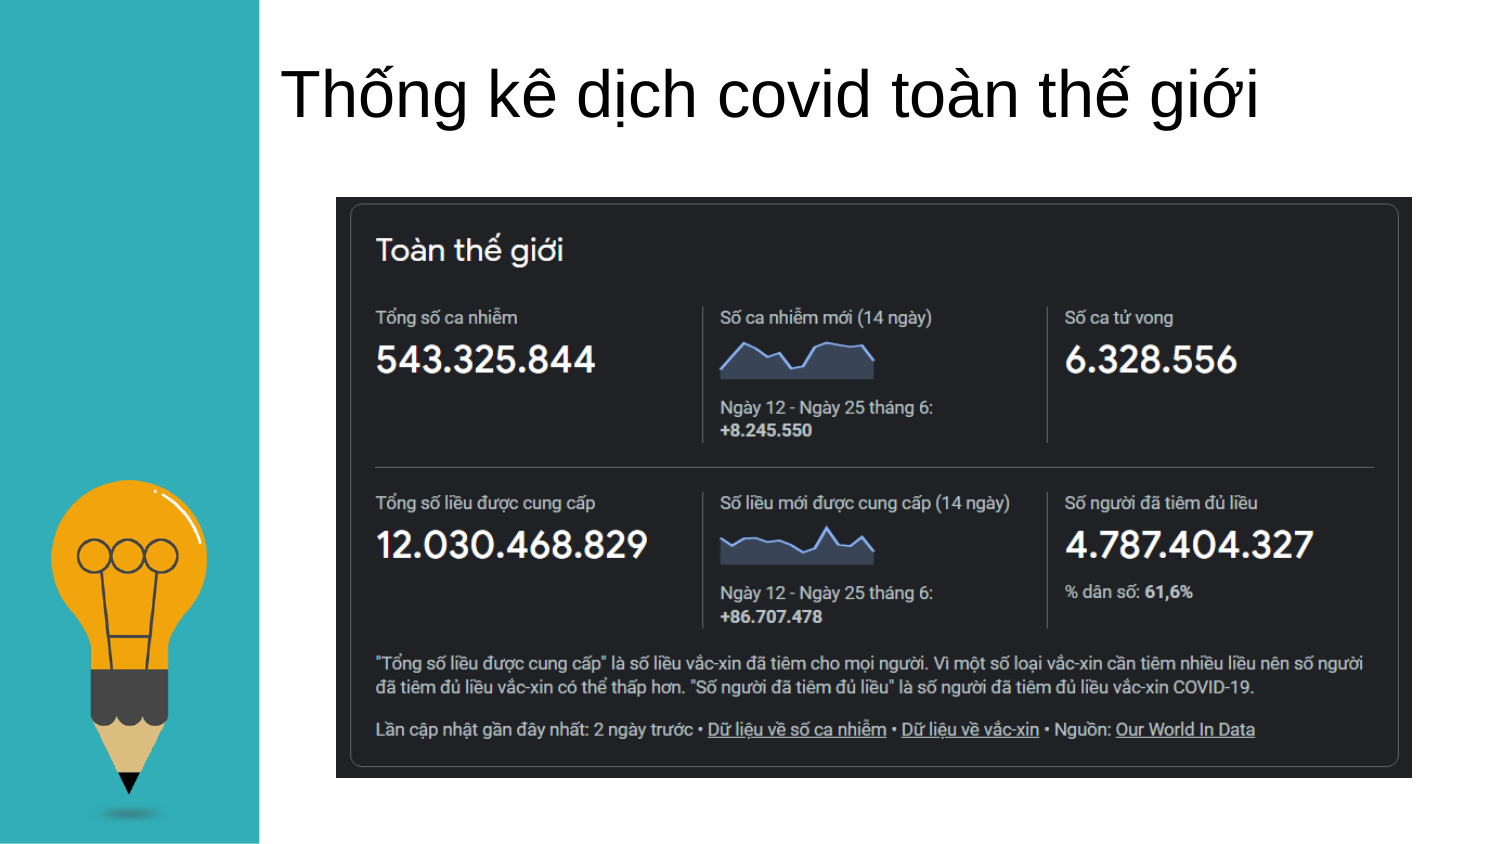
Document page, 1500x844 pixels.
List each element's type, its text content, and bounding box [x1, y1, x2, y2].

text_box Thống kê dịch covid toàn thế giới [265, 43, 1500, 139]
picture [51, 480, 207, 826]
picture [336, 197, 1412, 778]
